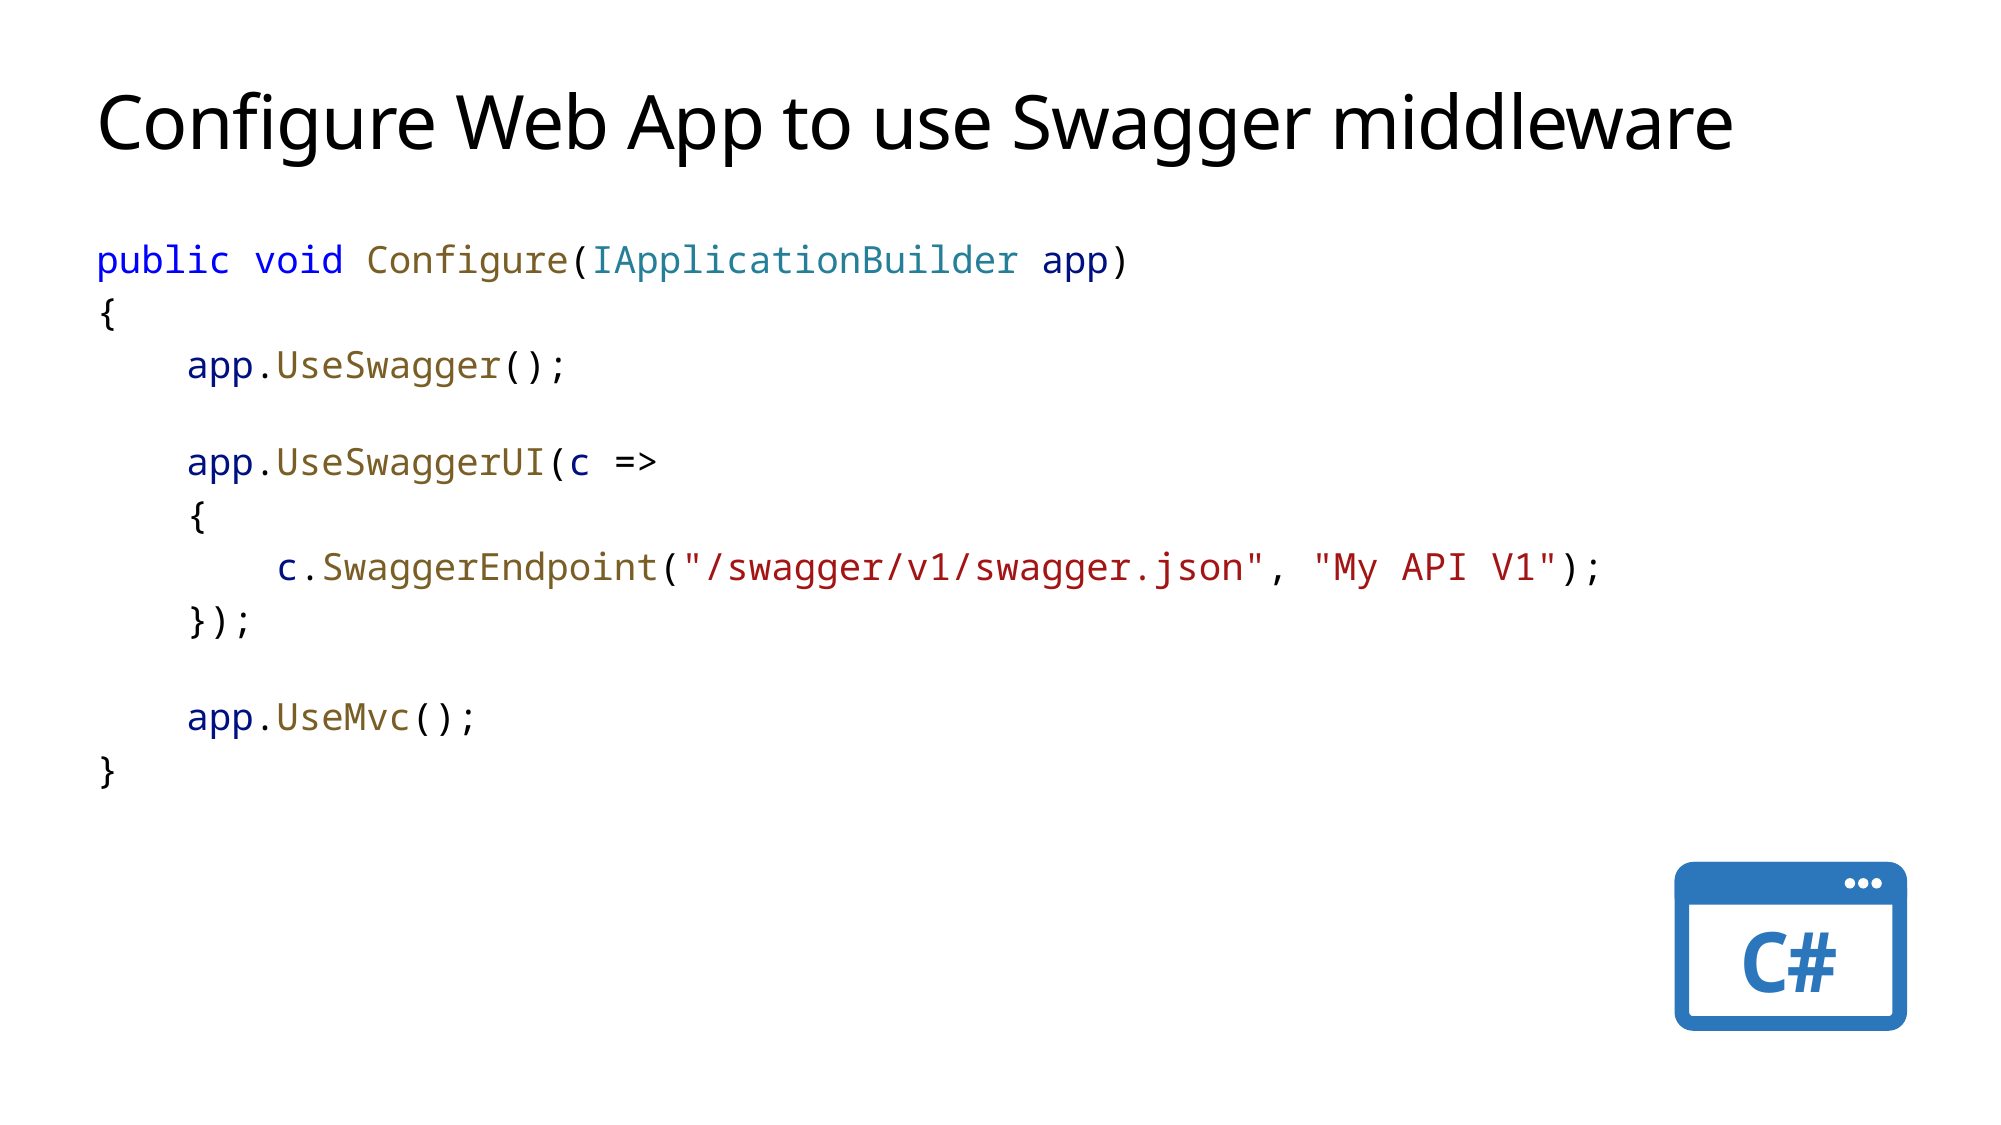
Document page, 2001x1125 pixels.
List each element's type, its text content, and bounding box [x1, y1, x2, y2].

list public void Configure(IApplicationBuilder app) { app.UseSwagger(); app.UseSwaggerUI(c => { c.SwaggerEndpoint("/swagger/v1/swagger.json", "My API V1"); }); app.UseMvc(); } [96, 235, 1904, 809]
title Configure Web App to use Swagger middleware [96, 75, 1904, 166]
